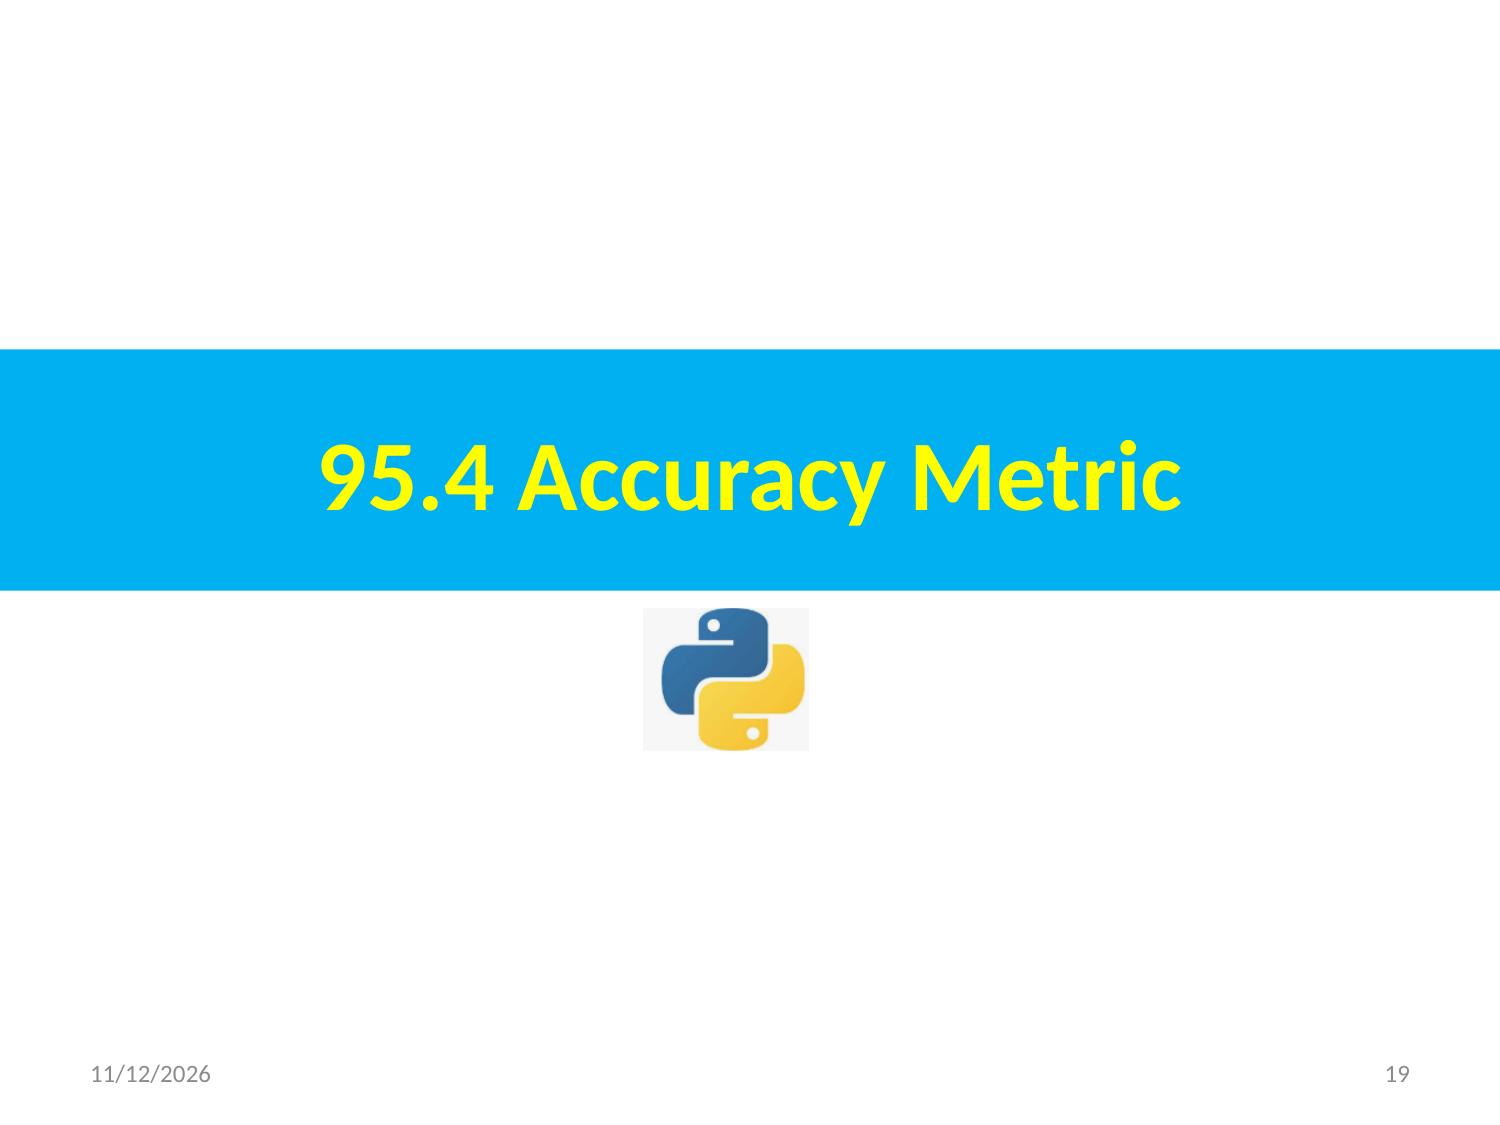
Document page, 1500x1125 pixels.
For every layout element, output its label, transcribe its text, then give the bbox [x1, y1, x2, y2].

picture [643, 606, 809, 752]
slide_number 19 [1074, 1042, 1425, 1103]
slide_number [75, 1042, 425, 1103]
title 95.4 Accuracy Metric [0, 349, 1500, 591]
